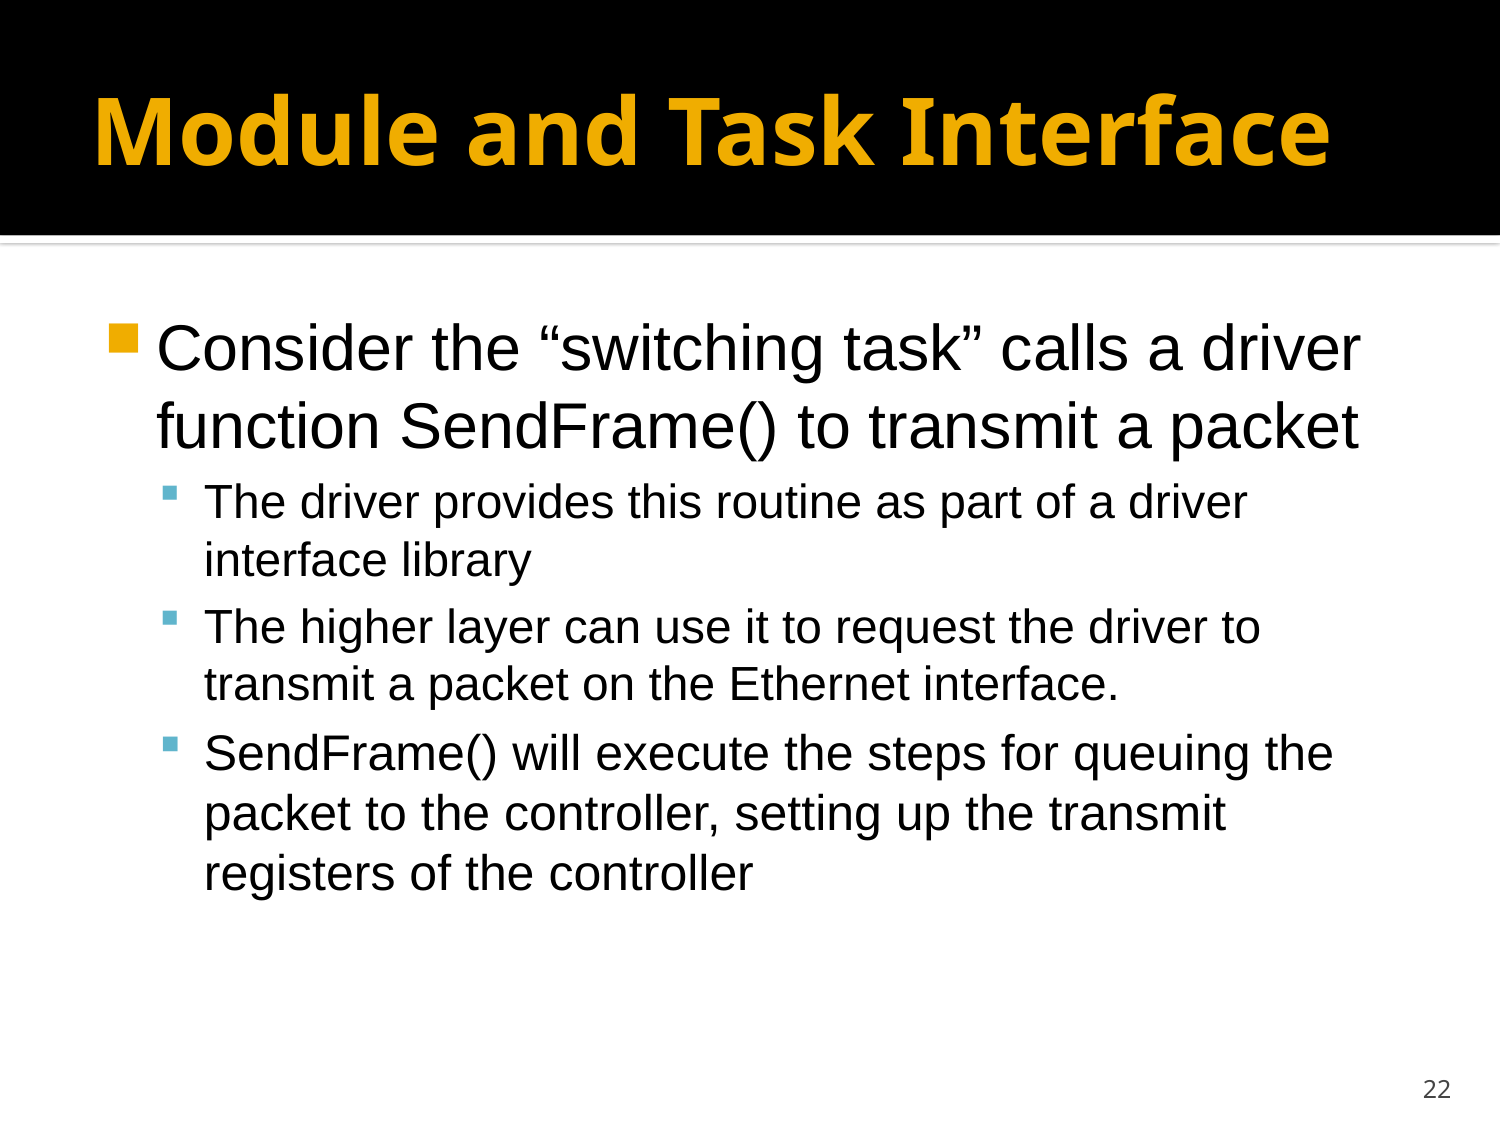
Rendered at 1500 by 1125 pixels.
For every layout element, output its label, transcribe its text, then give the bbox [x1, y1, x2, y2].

slide_number 22 [1345, 1062, 1467, 1108]
list Consider the “switching task” calls a driver function SendFrame() to transmit a packet The driver provides this routine as part of a driver interface library The higher layer can use it to request the driver to transmit a packet on the Ethernet interface. SendFrame() will execute the steps for queuing the packet to the controller, setting up the transmit registers of the controller [75, 291, 1425, 1050]
title Module and Task Interface [75, 25, 1425, 231]
